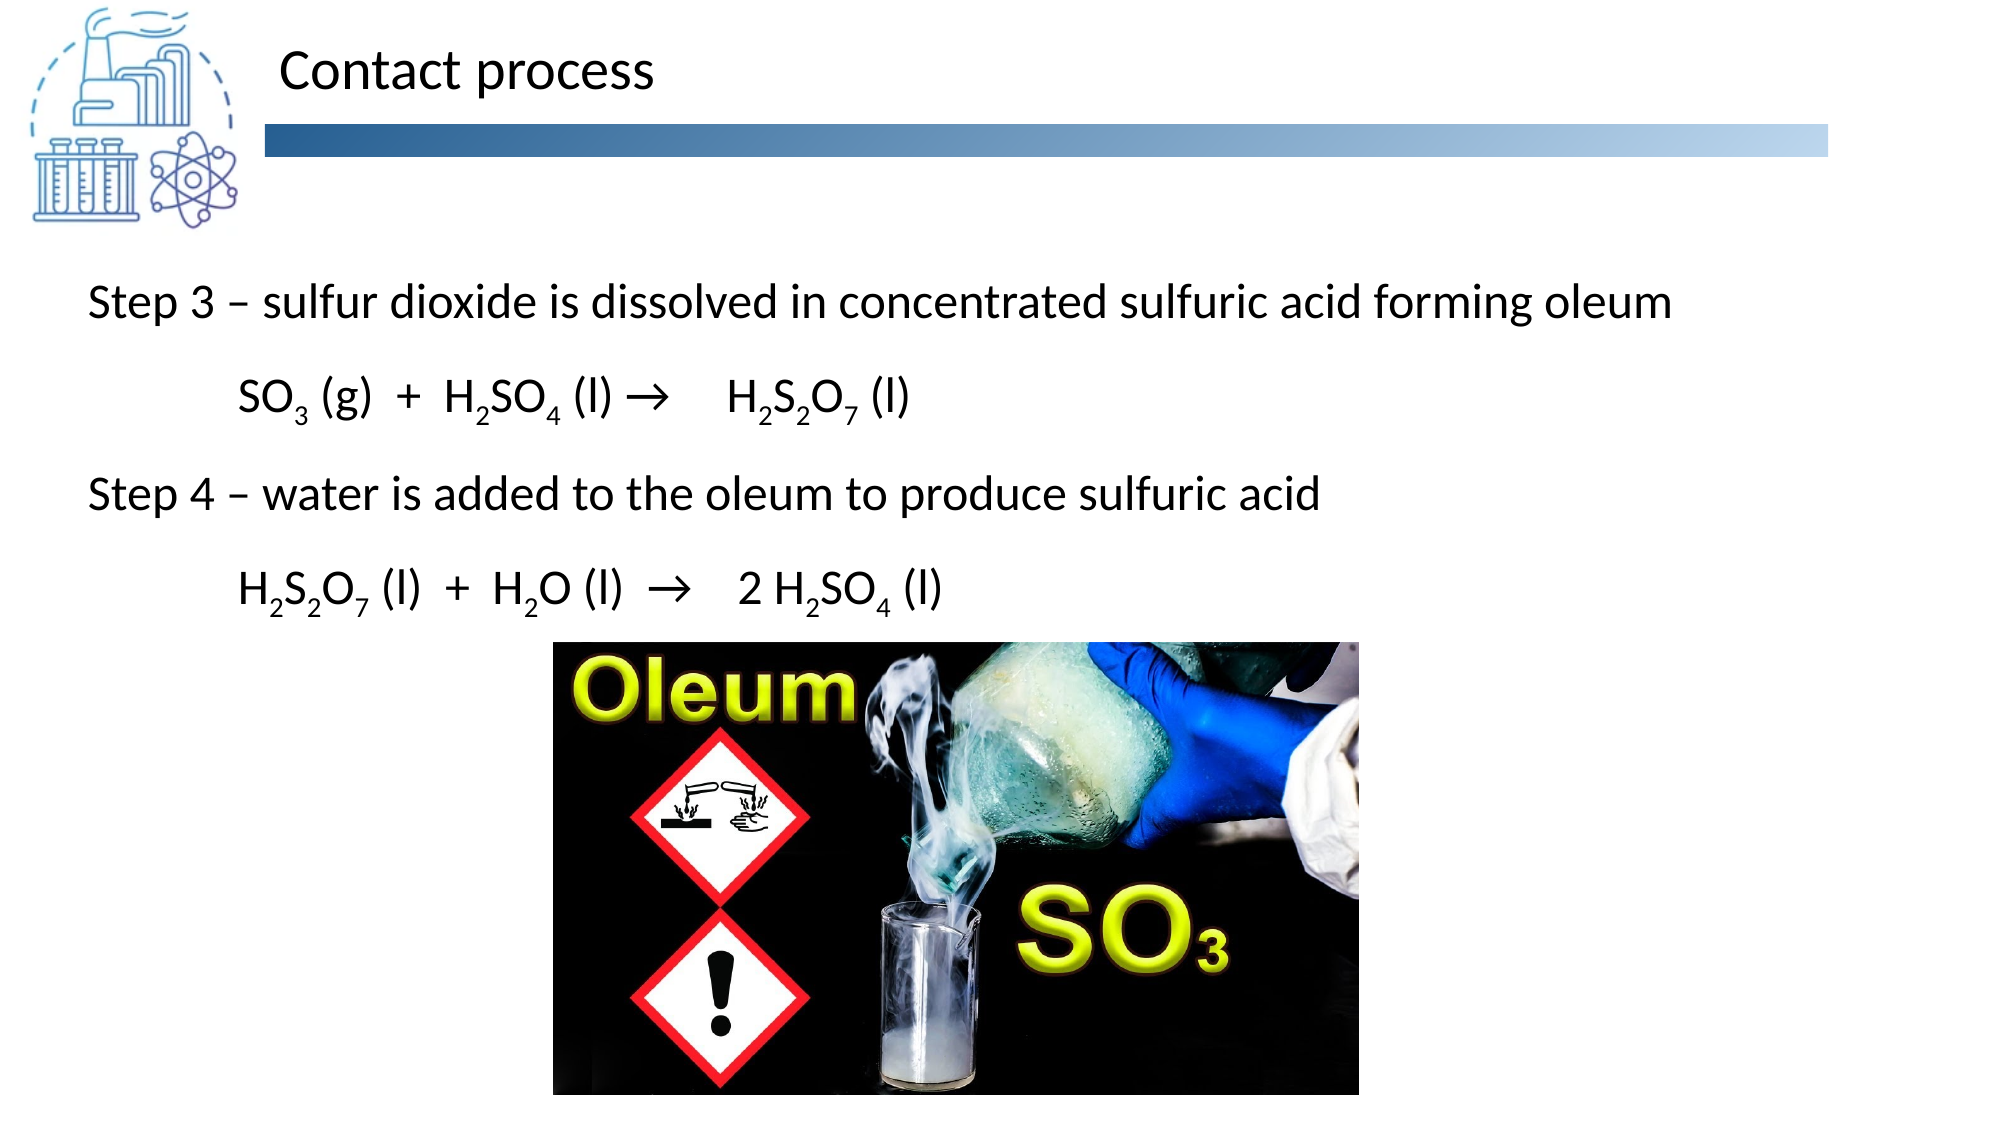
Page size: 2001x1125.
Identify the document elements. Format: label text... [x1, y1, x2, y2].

text_box Step 3 – sulfur dioxide is dissolved in concentrated sulfuric acid forming oleum SO3 (g) + H2SO4 (l) → H2S2O7 (l) Step 4 – water is added to the oleum to produce sulfuric acid H2S2O7 (l) + H2O (l) → 2 H2SO4 (l) [73, 230, 1877, 631]
text_box Contact process [265, 24, 1650, 109]
picture [0, 0, 265, 236]
text_box [265, 123, 1829, 158]
picture [553, 642, 1359, 1095]
